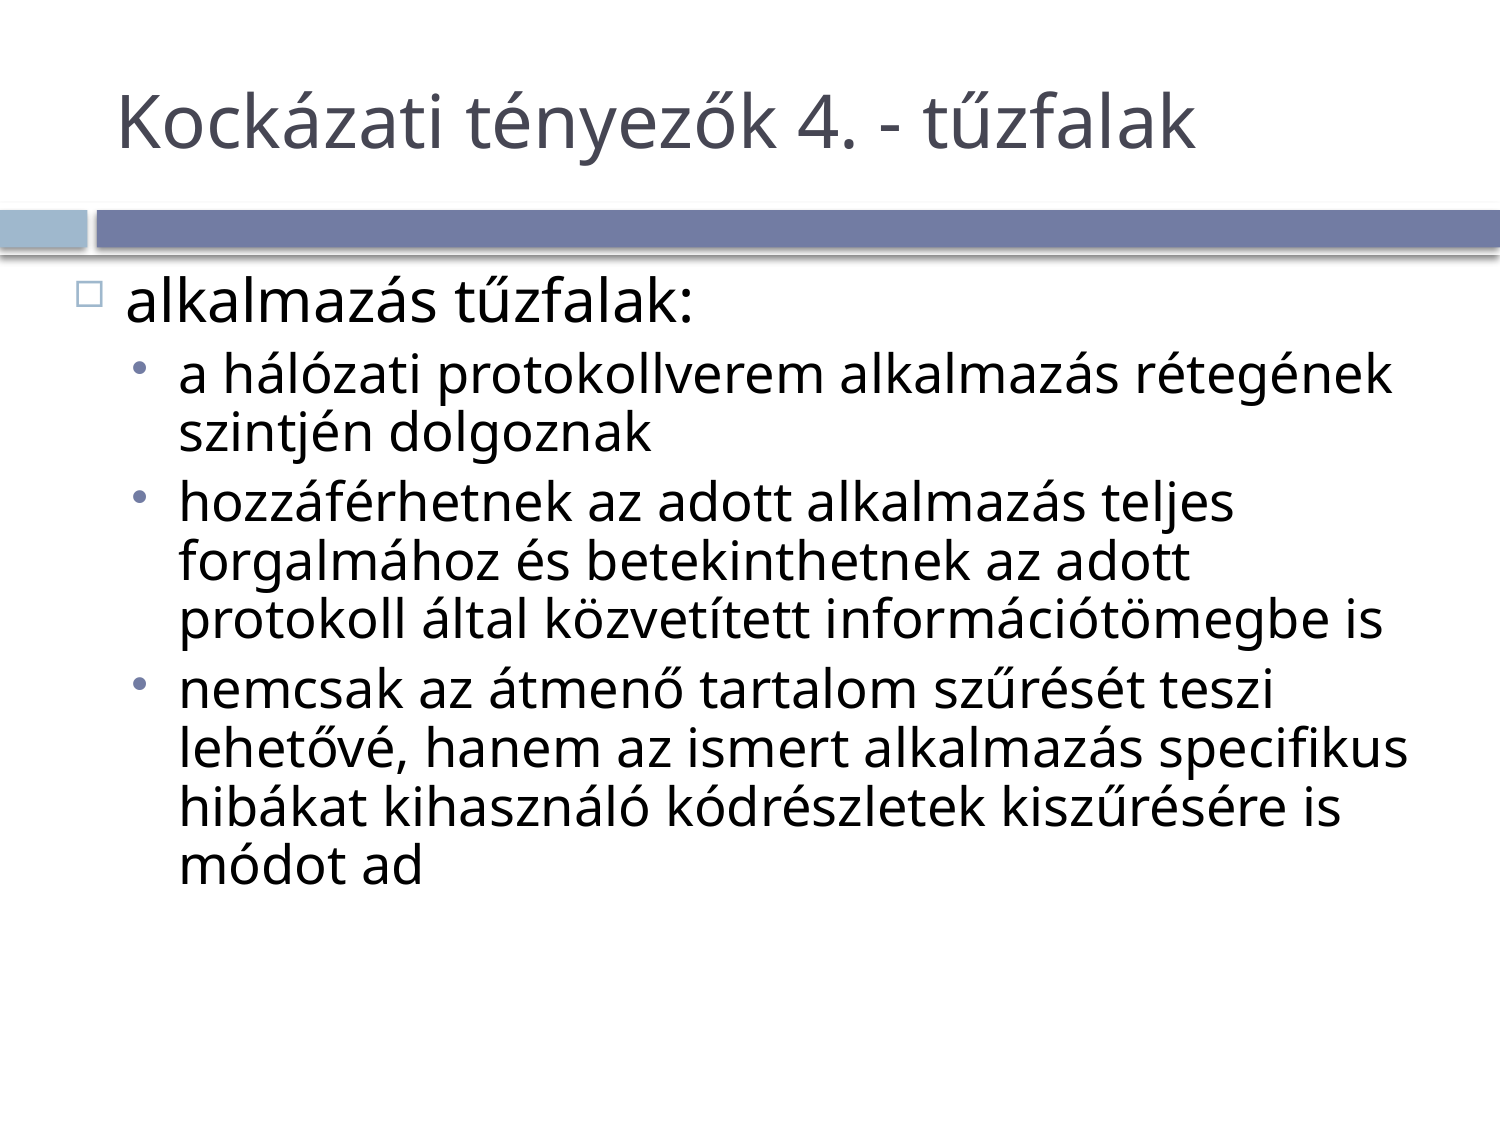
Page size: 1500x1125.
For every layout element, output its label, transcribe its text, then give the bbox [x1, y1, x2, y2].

list alkalmazás tűzfalak: a hálózati protokollverem alkalmazás rétegének szintjén dolgoznak hozzáférhetnek az adott alkalmazás teljes forgalmához és betekinthetnek az adott protokoll által közvetített információtömegbe is nemcsak az átmenő tartalom szűrését teszi lehetővé, hanem az ismert alkalmazás specifikus hibákat kihasználó kódrészletek kiszűrésére is módot ad [58, 262, 1438, 1079]
title Kockázati tényezők 4. - tűzfalak [100, 37, 1438, 200]
